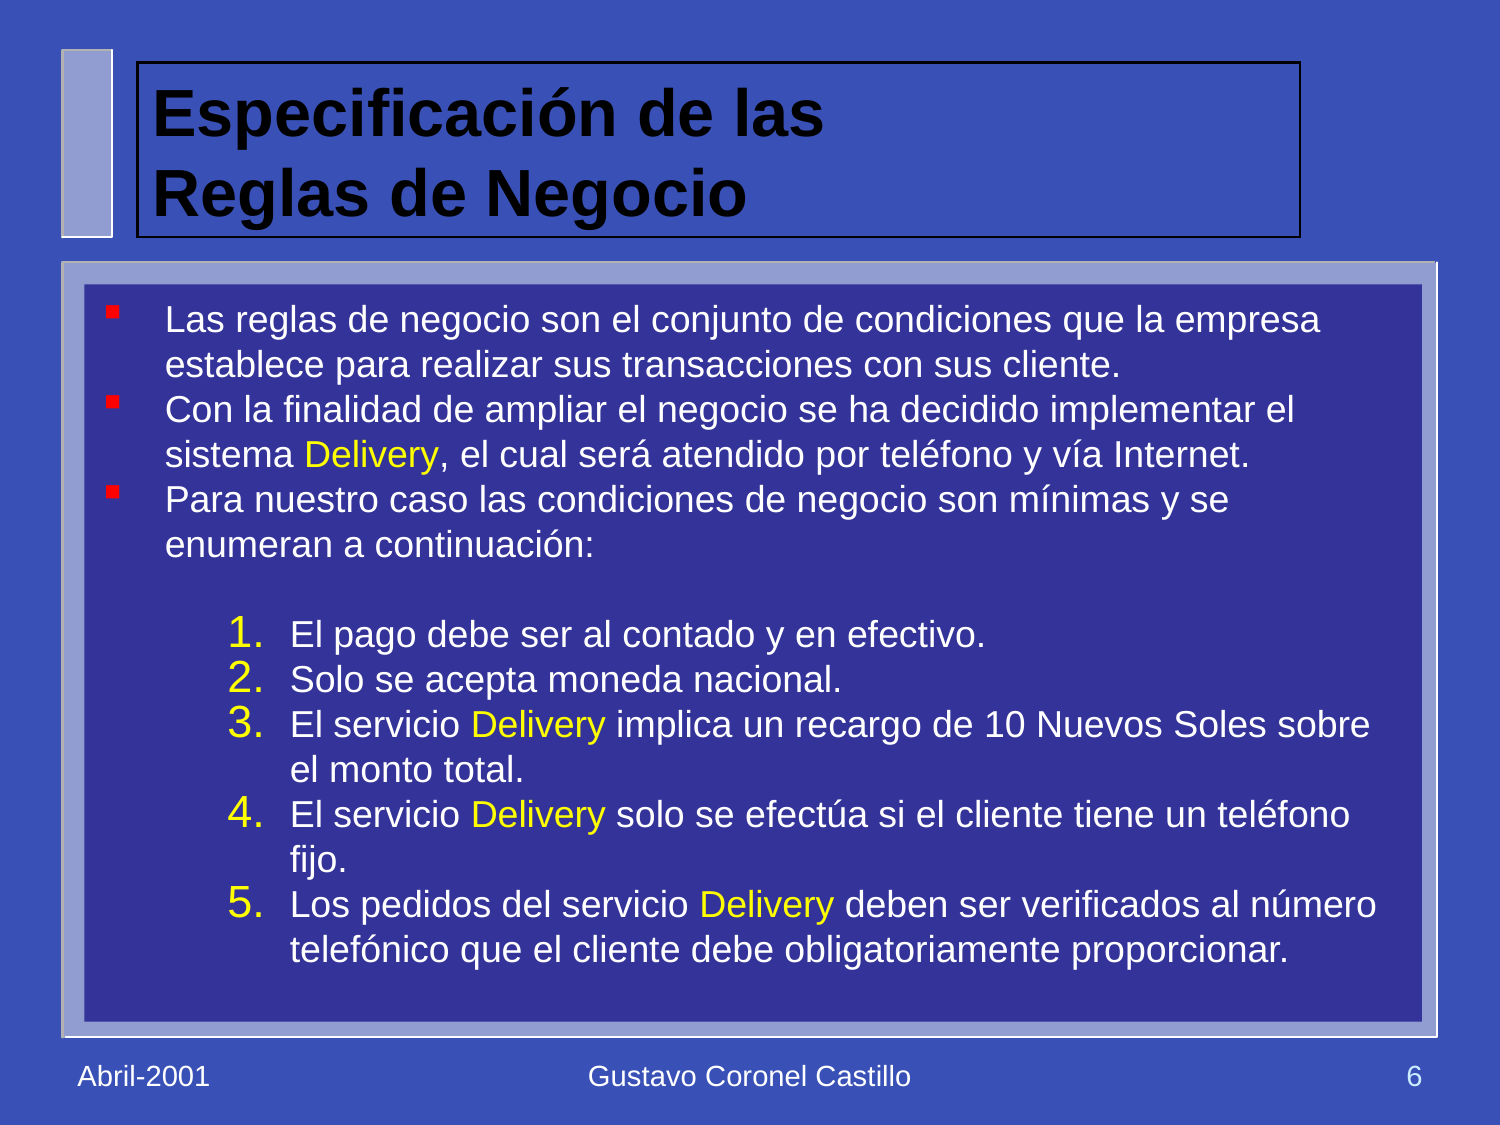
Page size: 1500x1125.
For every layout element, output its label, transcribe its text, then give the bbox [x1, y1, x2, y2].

footer Gustavo Coronel Castillo [512, 1077, 988, 1113]
text_box [84, 284, 1422, 1022]
slide_number Abril-2001 [62, 1037, 375, 1113]
text_box Las reglas de negocio son el conjunto de condiciones que la empresa establece para realizar sus transacciones con sus cliente. Con la finalidad de ampliar el negocio se ha decidido implementar el sistema Delivery, el cual será atendido por teléfono y vía Internet. Para nuestro caso las condiciones de negocio son mínimas y se enumeran a continuación: El pago debe ser al contado y en efectivo. Solo se acepta moneda nacional. El servicio Delivery implica un recargo de 10 Nuevos Soles sobre el monto total. El servicio Delivery solo se efectúa si el cliente tiene un teléfono fijo. Los pedidos del servicio Delivery deben ser verificados al número telefónico que el cliente debe obligatoriamente proporcionar. [87, 287, 1413, 1077]
title Especificación de las Reglas de Negocio [137, 62, 1300, 238]
slide_number 6 [1125, 1037, 1438, 1113]
